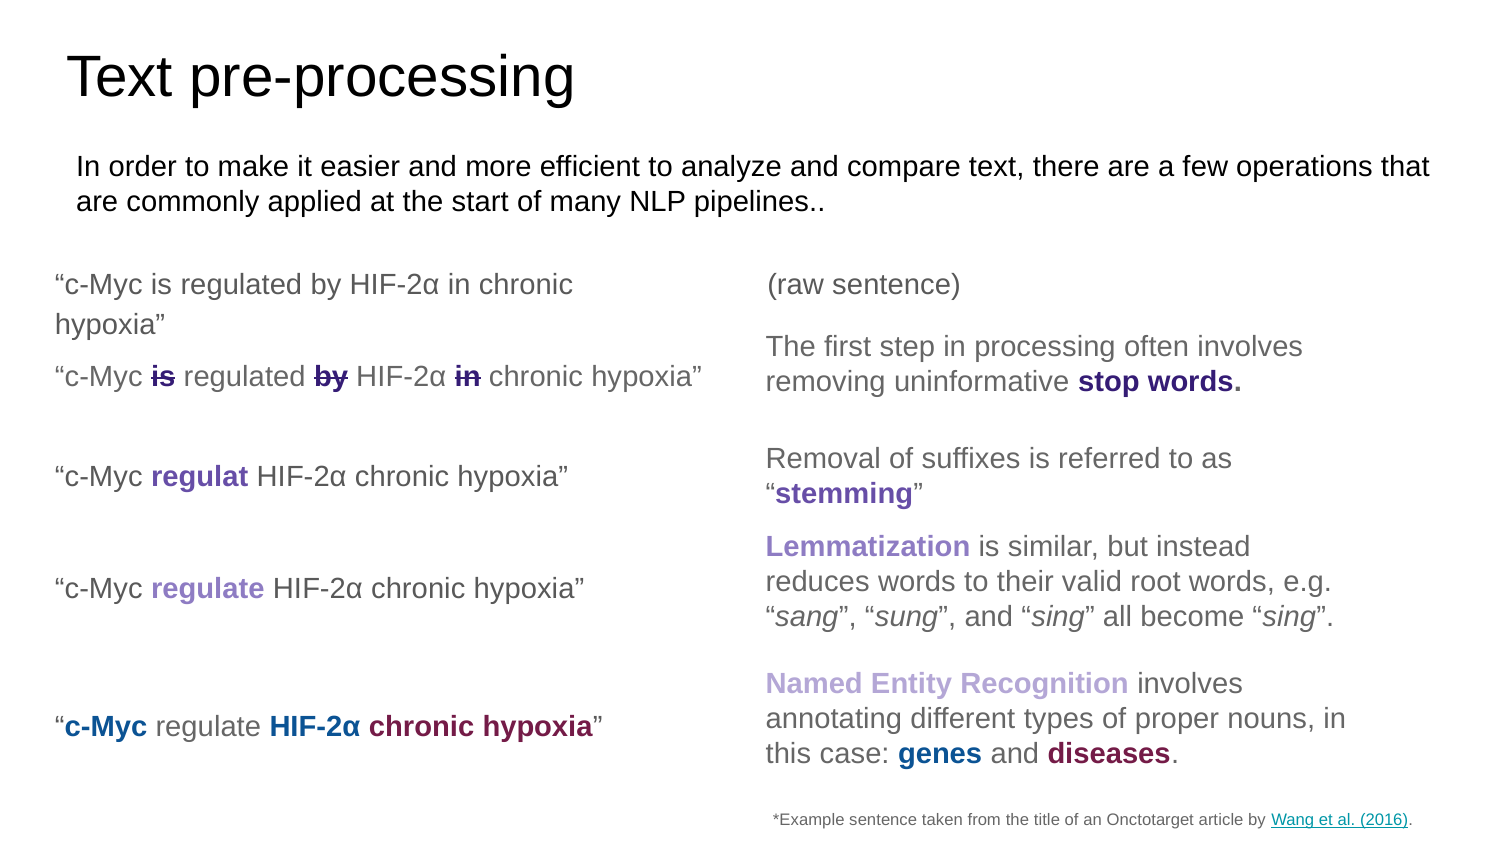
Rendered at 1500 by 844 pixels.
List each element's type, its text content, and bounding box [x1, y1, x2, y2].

text_box The first step in processing often involves removing uninformative stop words. [750, 311, 1369, 443]
text_box Named Entity Recognition involves annotating different types of proper nouns, in this case: genes and diseases. [750, 649, 1369, 780]
list “c-Myc regulate HIF-2α chronic hypoxia” [39, 686, 742, 757]
list “c-Myc regulate HIF-2α chronic hypoxia” [39, 549, 742, 620]
list “c-Myc regulat HIF-2α chronic hypoxia” [39, 436, 707, 507]
text_box In order to make it easier and more efficient to analyze and compare text, there are a few operations that are commonly applied at the start of many NLP pipelines.. [61, 131, 1449, 219]
text_box Lemmatization is similar, but instead reduces words to their valid root words, e.g. “sang”, “sung”, and “sing” all become “sing”. [750, 511, 1369, 643]
text_box Removal of suffixes is referred to as “stemming” [750, 443, 1369, 474]
list (raw sentence) [752, 244, 1420, 315]
text_box *Example sentence taken from the title of an Onctotarget article by Wang et al. (2016). [757, 794, 1444, 844]
title Text pre-processing [51, 23, 1449, 117]
list “c-Myc is regulated by HIF-2α in chronic hypoxia” [39, 244, 707, 315]
list “c-Myc is regulated by HIF-2α in chronic hypoxia” [39, 336, 742, 407]
